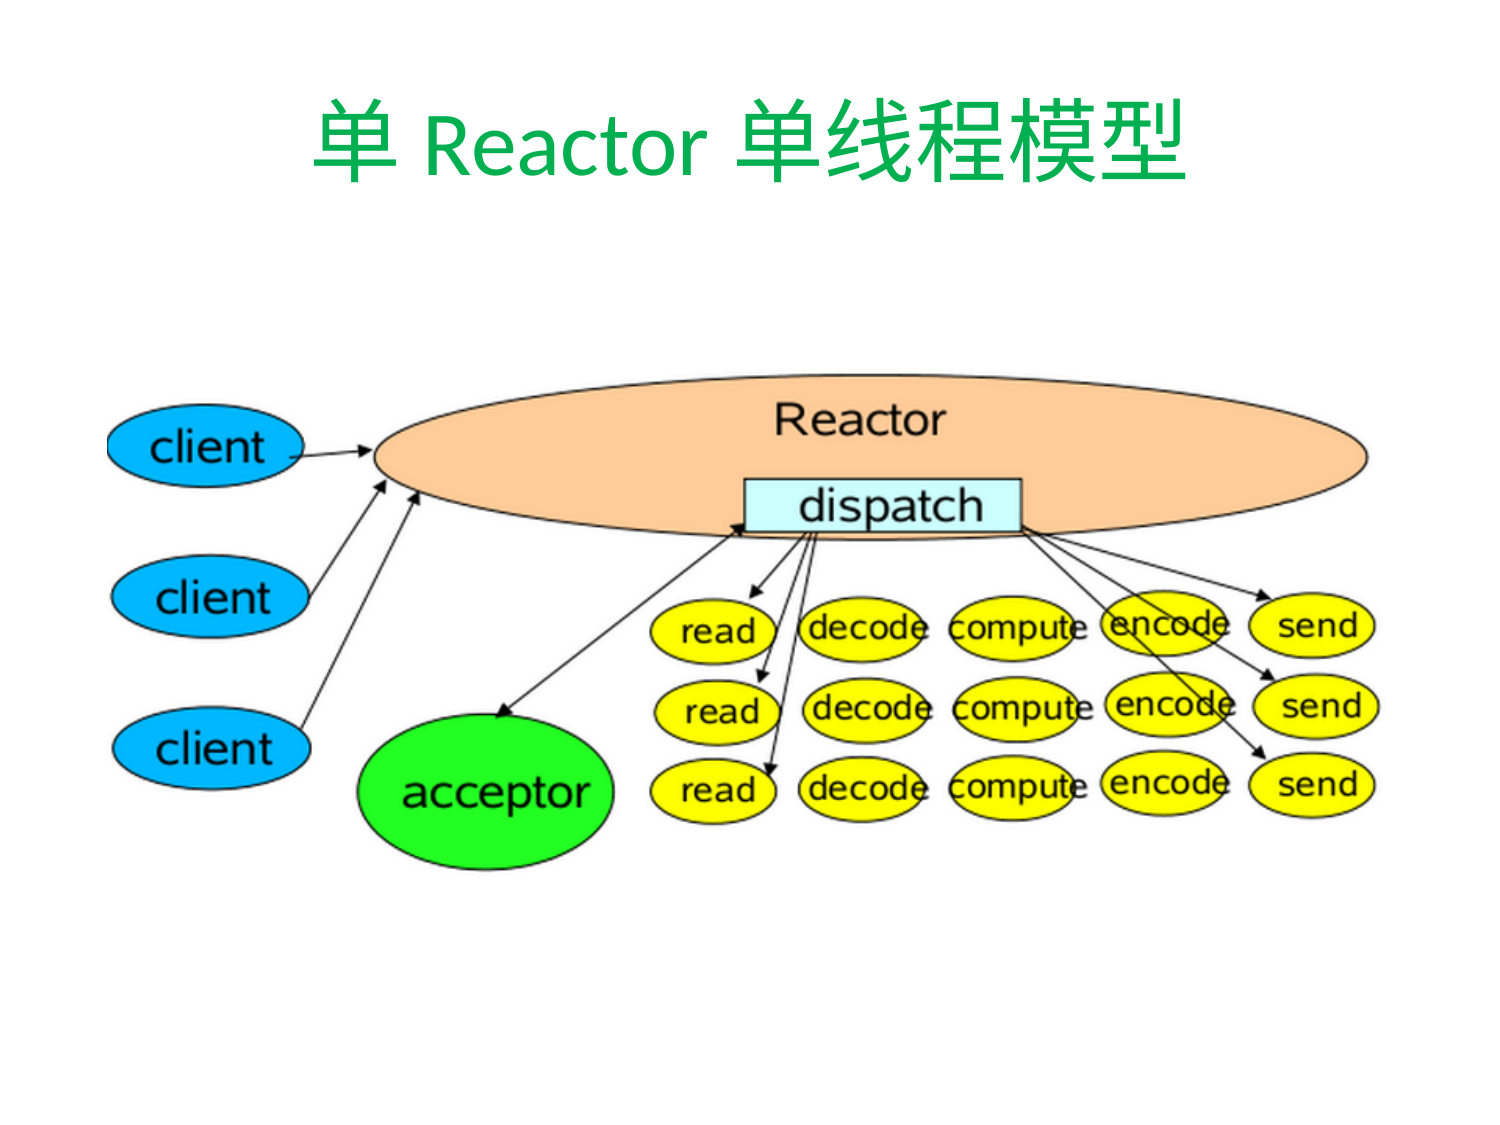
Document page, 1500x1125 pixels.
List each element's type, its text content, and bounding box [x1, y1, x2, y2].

title 单Reactor单线程模型 [75, 45, 1425, 233]
picture [106, 302, 1397, 916]
